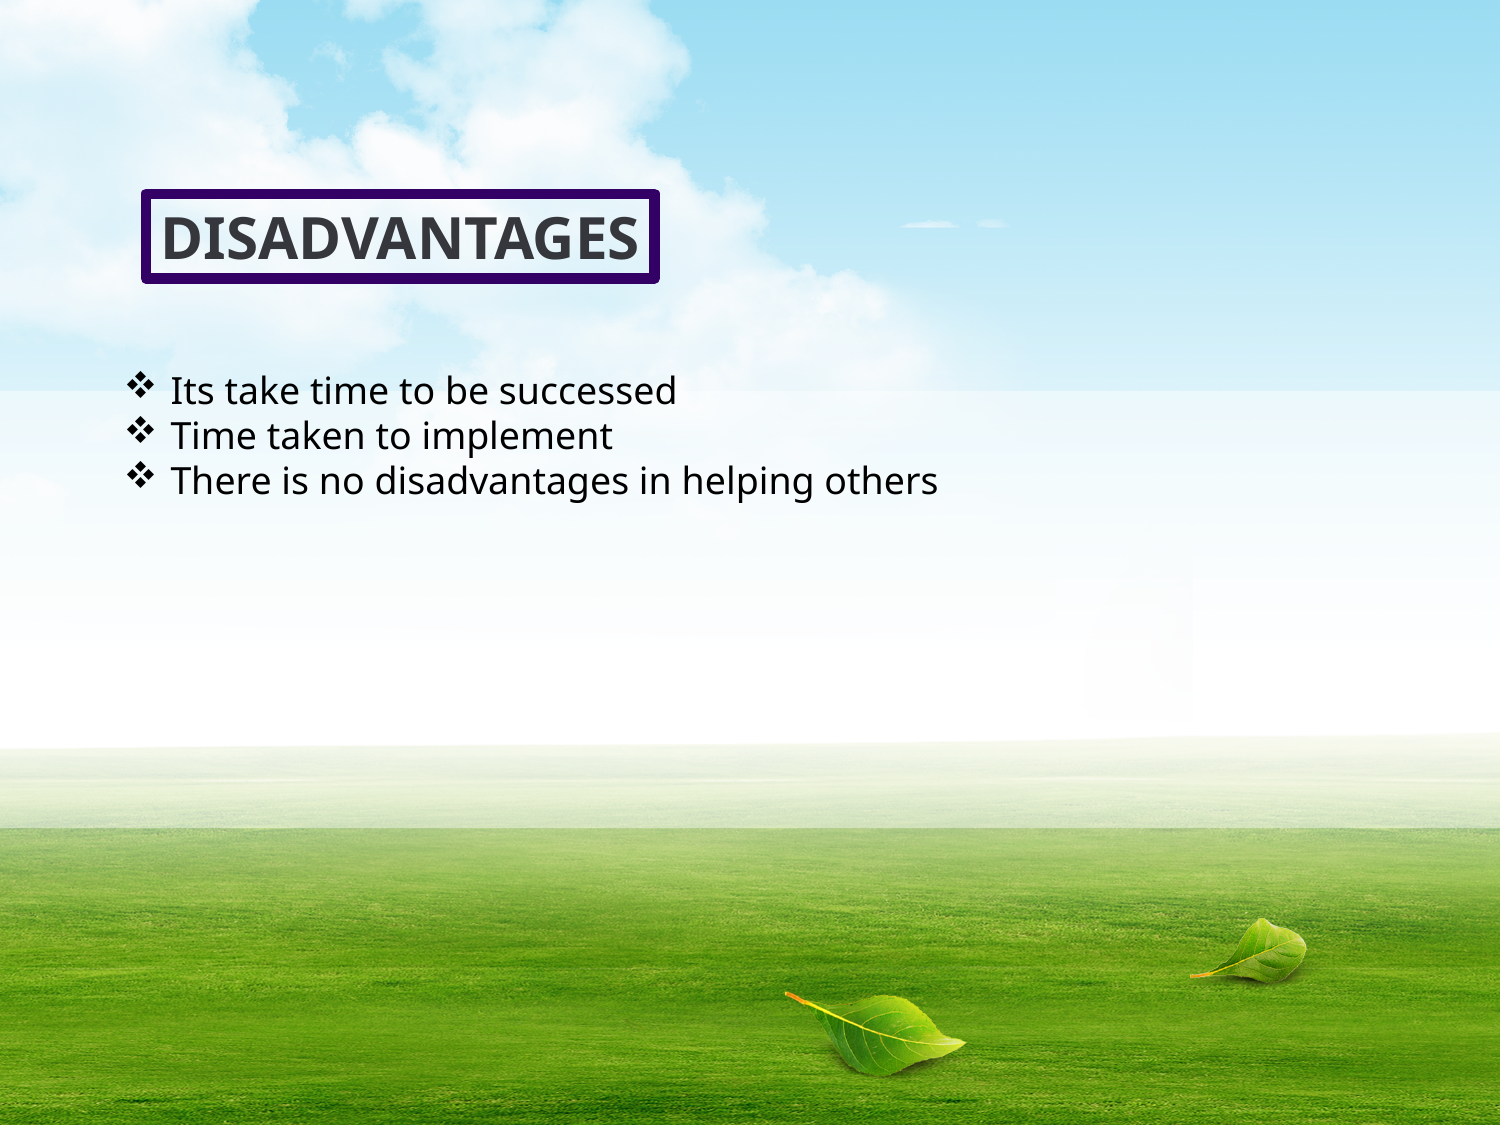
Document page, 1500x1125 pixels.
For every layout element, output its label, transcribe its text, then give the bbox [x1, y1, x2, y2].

picture [0, 0, 1500, 391]
text_box Its take time to be successed Time taken to implement There is no disadvantages in helping others [109, 314, 955, 555]
text_box DISADVANTAGES [146, 193, 655, 279]
picture [0, 829, 1500, 1125]
